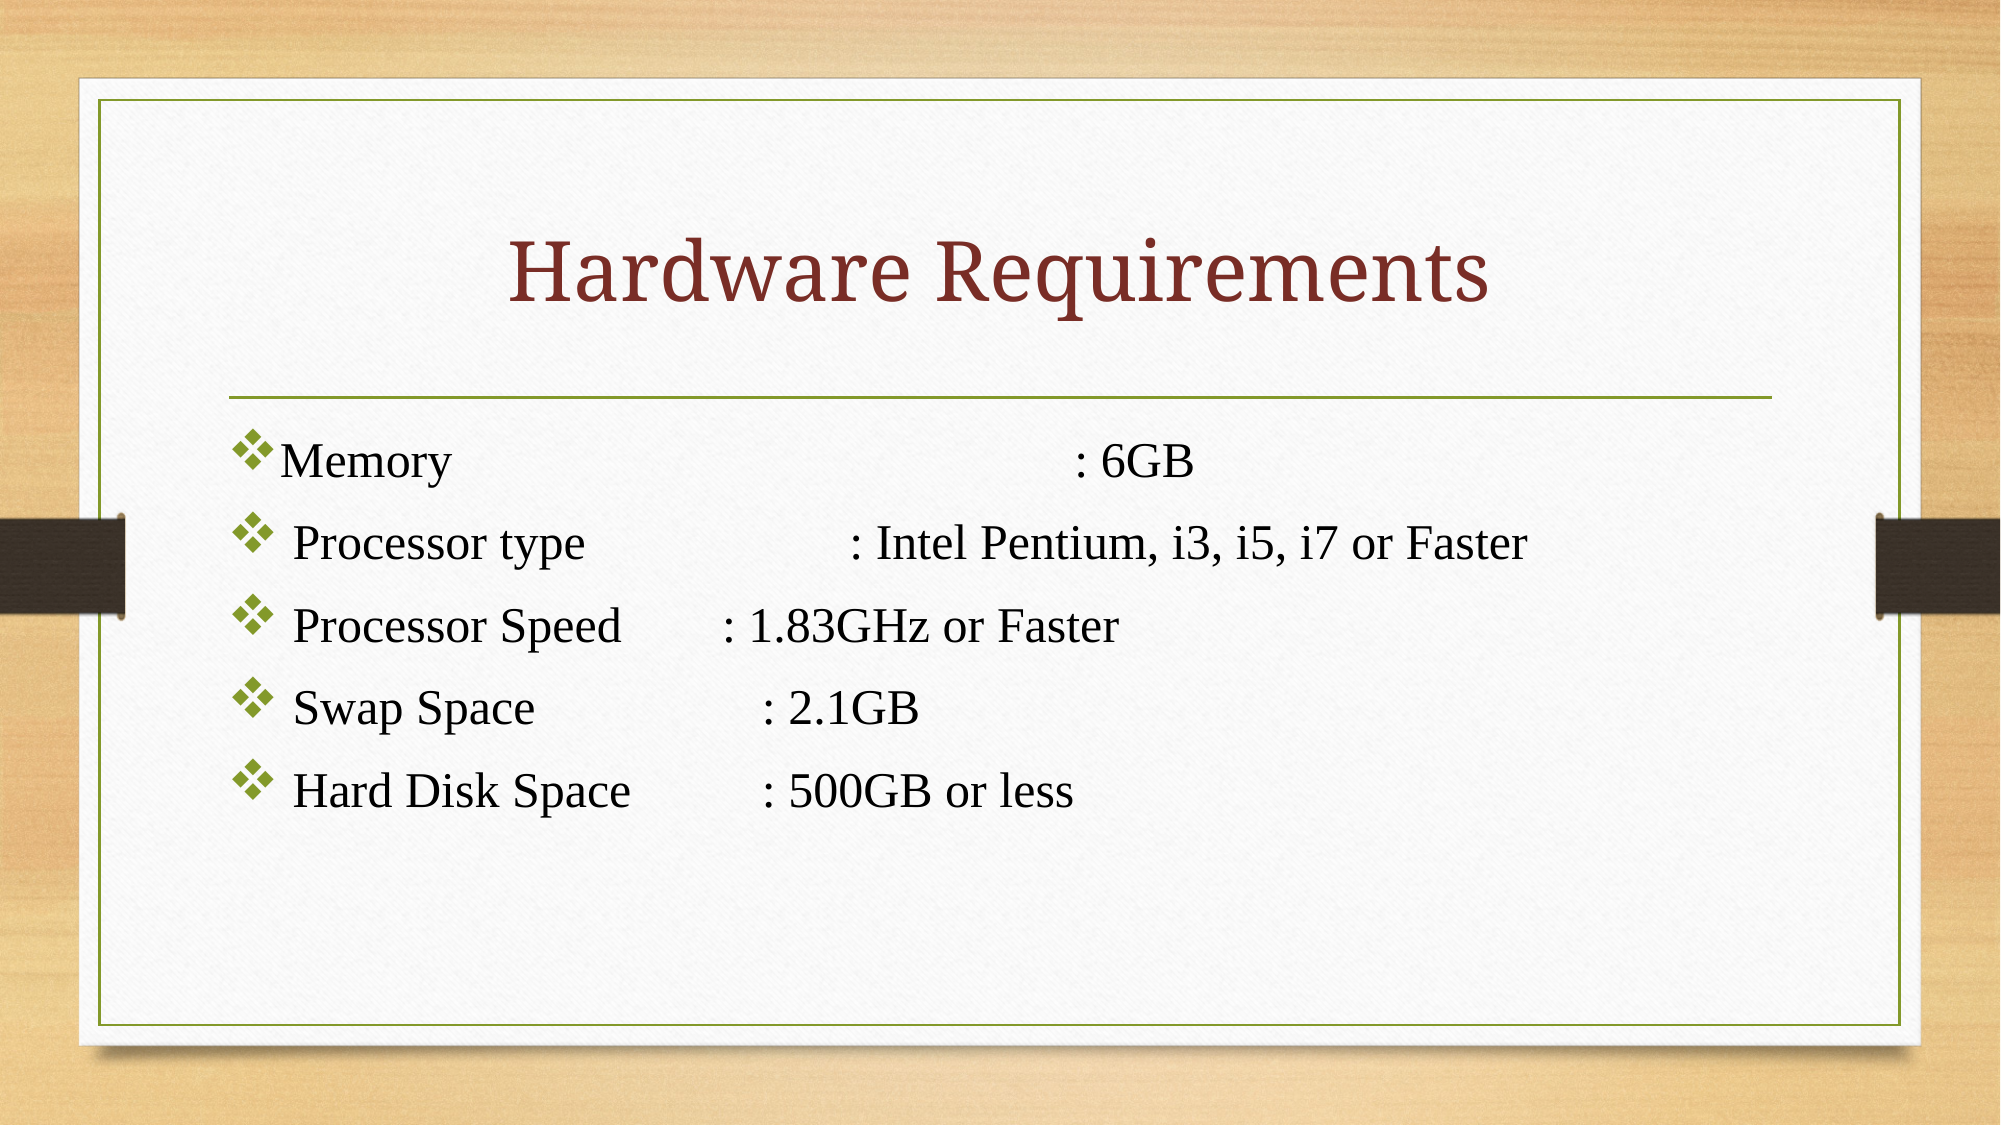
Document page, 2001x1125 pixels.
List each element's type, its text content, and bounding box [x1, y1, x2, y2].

picture [0, 0, 2001, 1125]
title Hardware Requirements [212, 161, 1788, 375]
list Memory : 6GB Processor type : Intel Pentium, i3, i5, i7 or Faster Processor Speed : 1.83GHz or Faster Swap Space : 2.1GB Hard Disk Space : 500GB or less [212, 419, 1788, 964]
